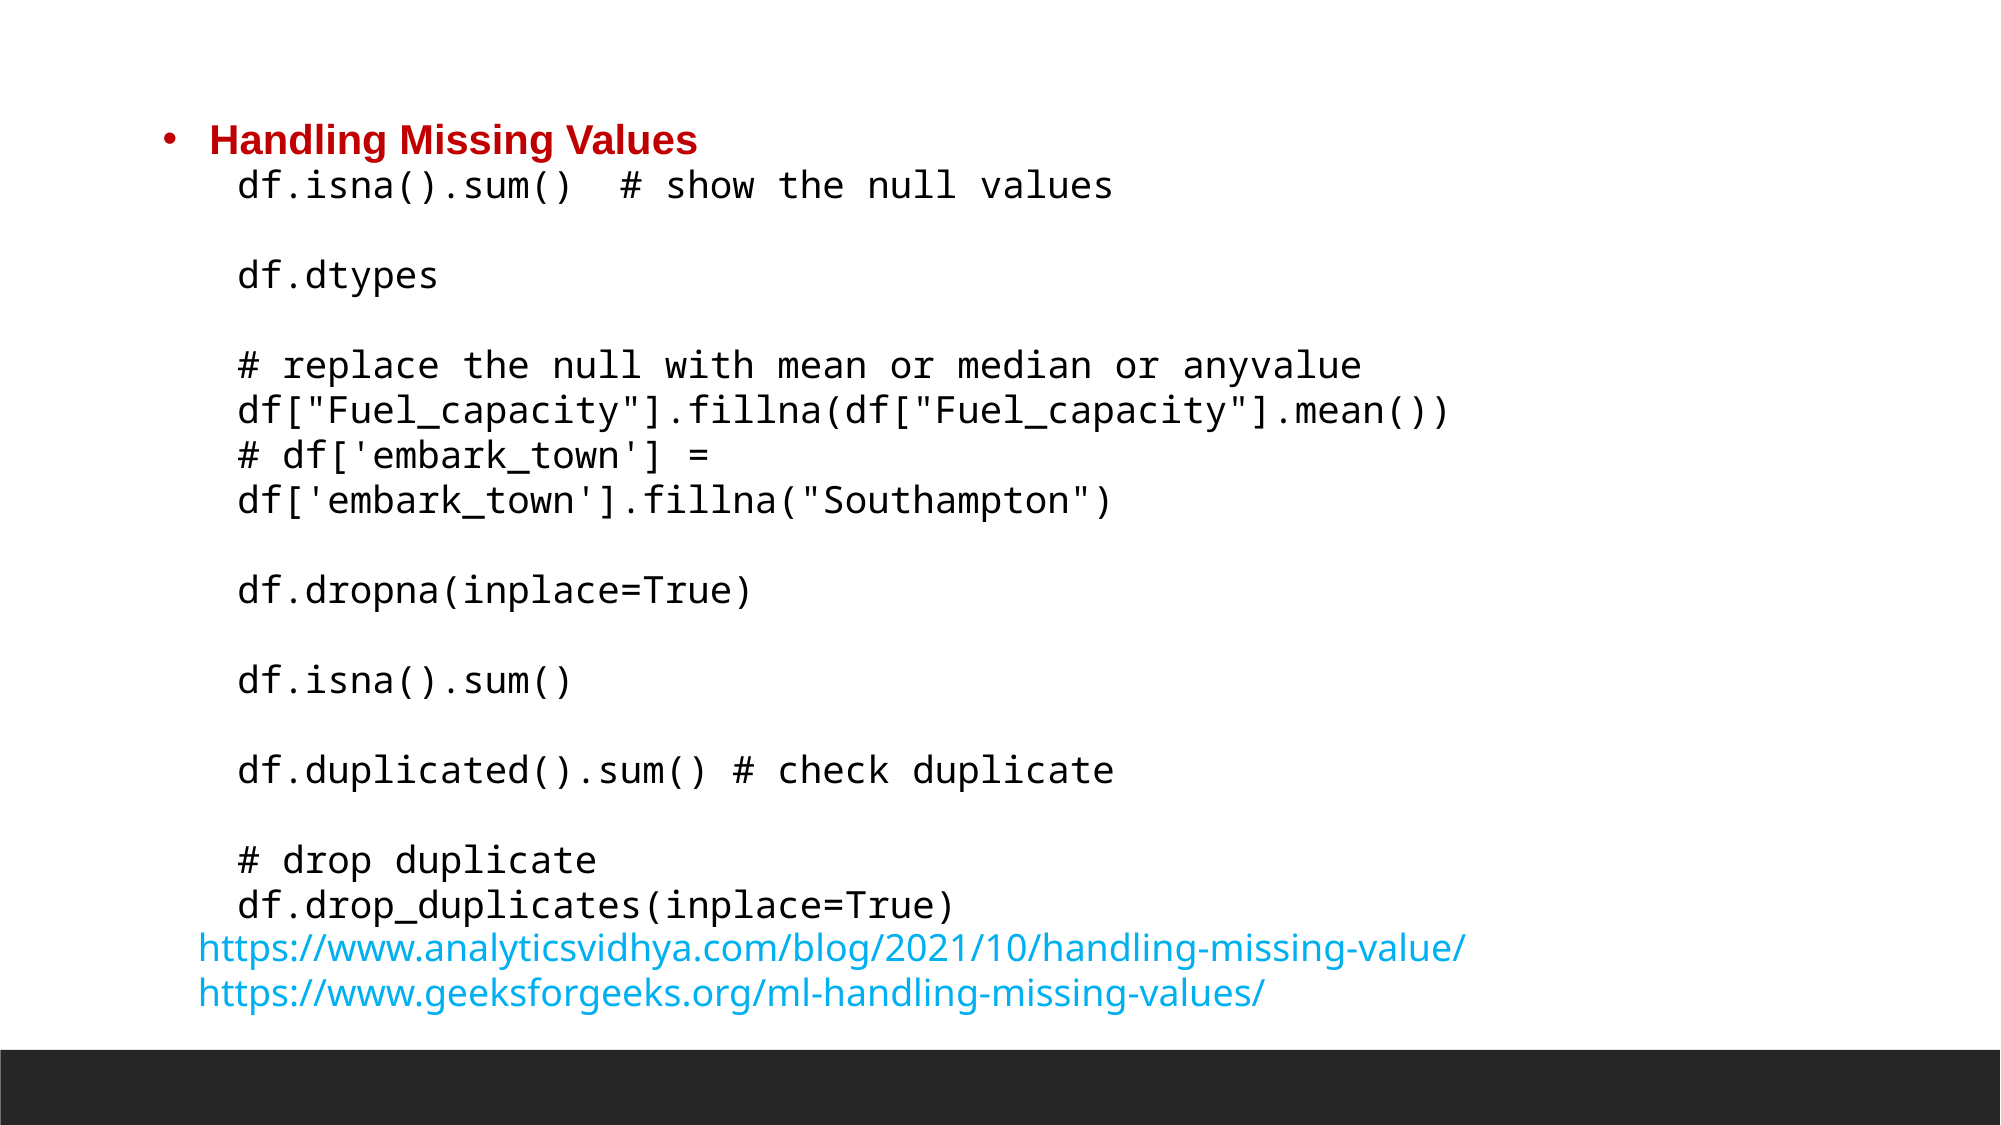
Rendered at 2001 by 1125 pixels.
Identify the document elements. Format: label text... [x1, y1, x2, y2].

text_box df.isna().sum() # show the null values df.dtypes # replace the null with mean or median or anyvalue df["Fuel_capacity"].fillna(df["Fuel_capacity"].mean()) # df['embark_town'] = df['embark_town'].fillna("Southampton") df.dropna(inplace=True) df.isna().sum() df.duplicated().sum() # check duplicate # drop duplicate df.drop_duplicates(inplace=True) [222, 153, 1607, 899]
text_box https://www.analyticsvidhya.com/blog/2021/10/handling-missing-value/ https://www.geeksforgeeks.org/ml-handling-missing-values/ [183, 916, 1669, 1021]
text_box Handling Missing Values [72, 55, 1073, 171]
